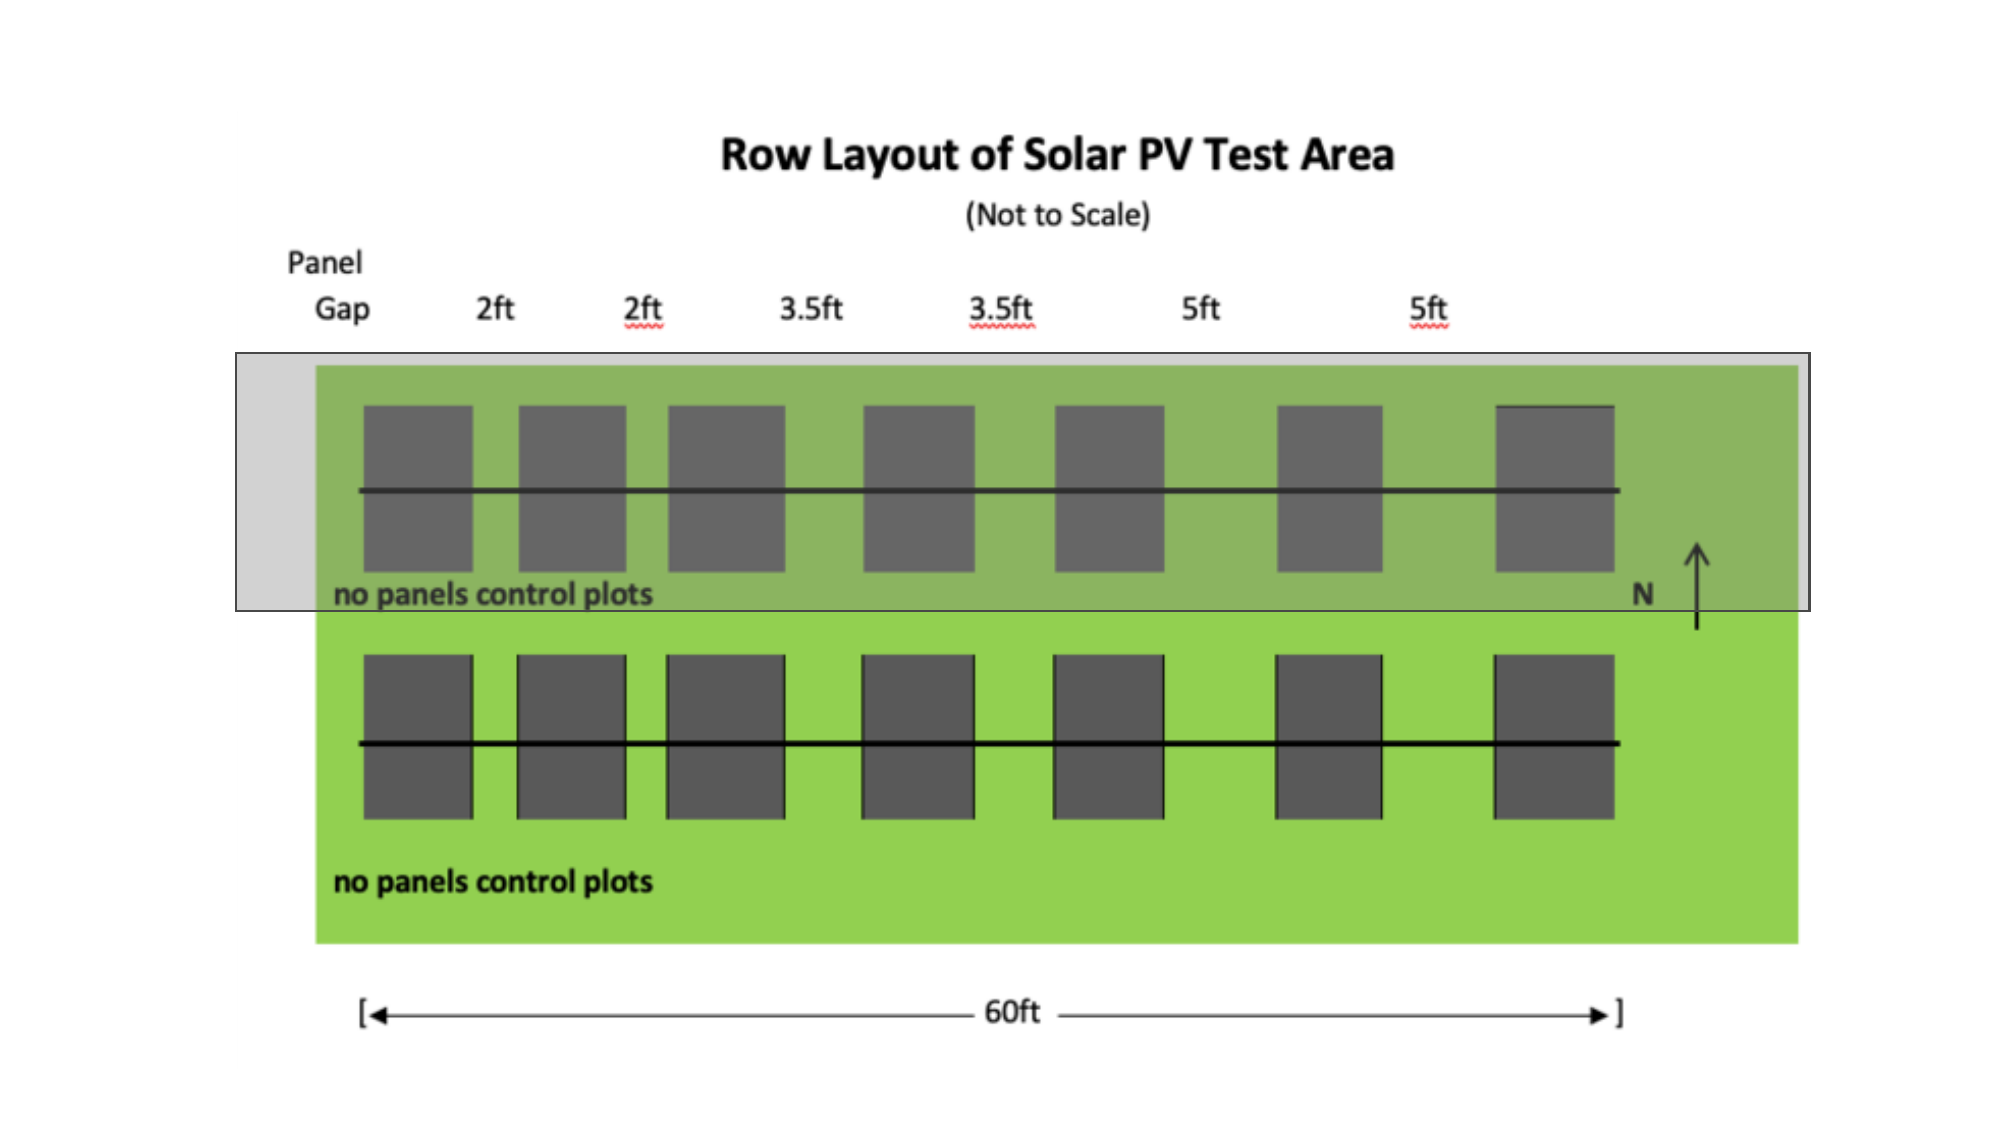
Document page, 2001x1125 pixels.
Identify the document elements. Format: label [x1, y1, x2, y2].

picture [236, 111, 1866, 1069]
